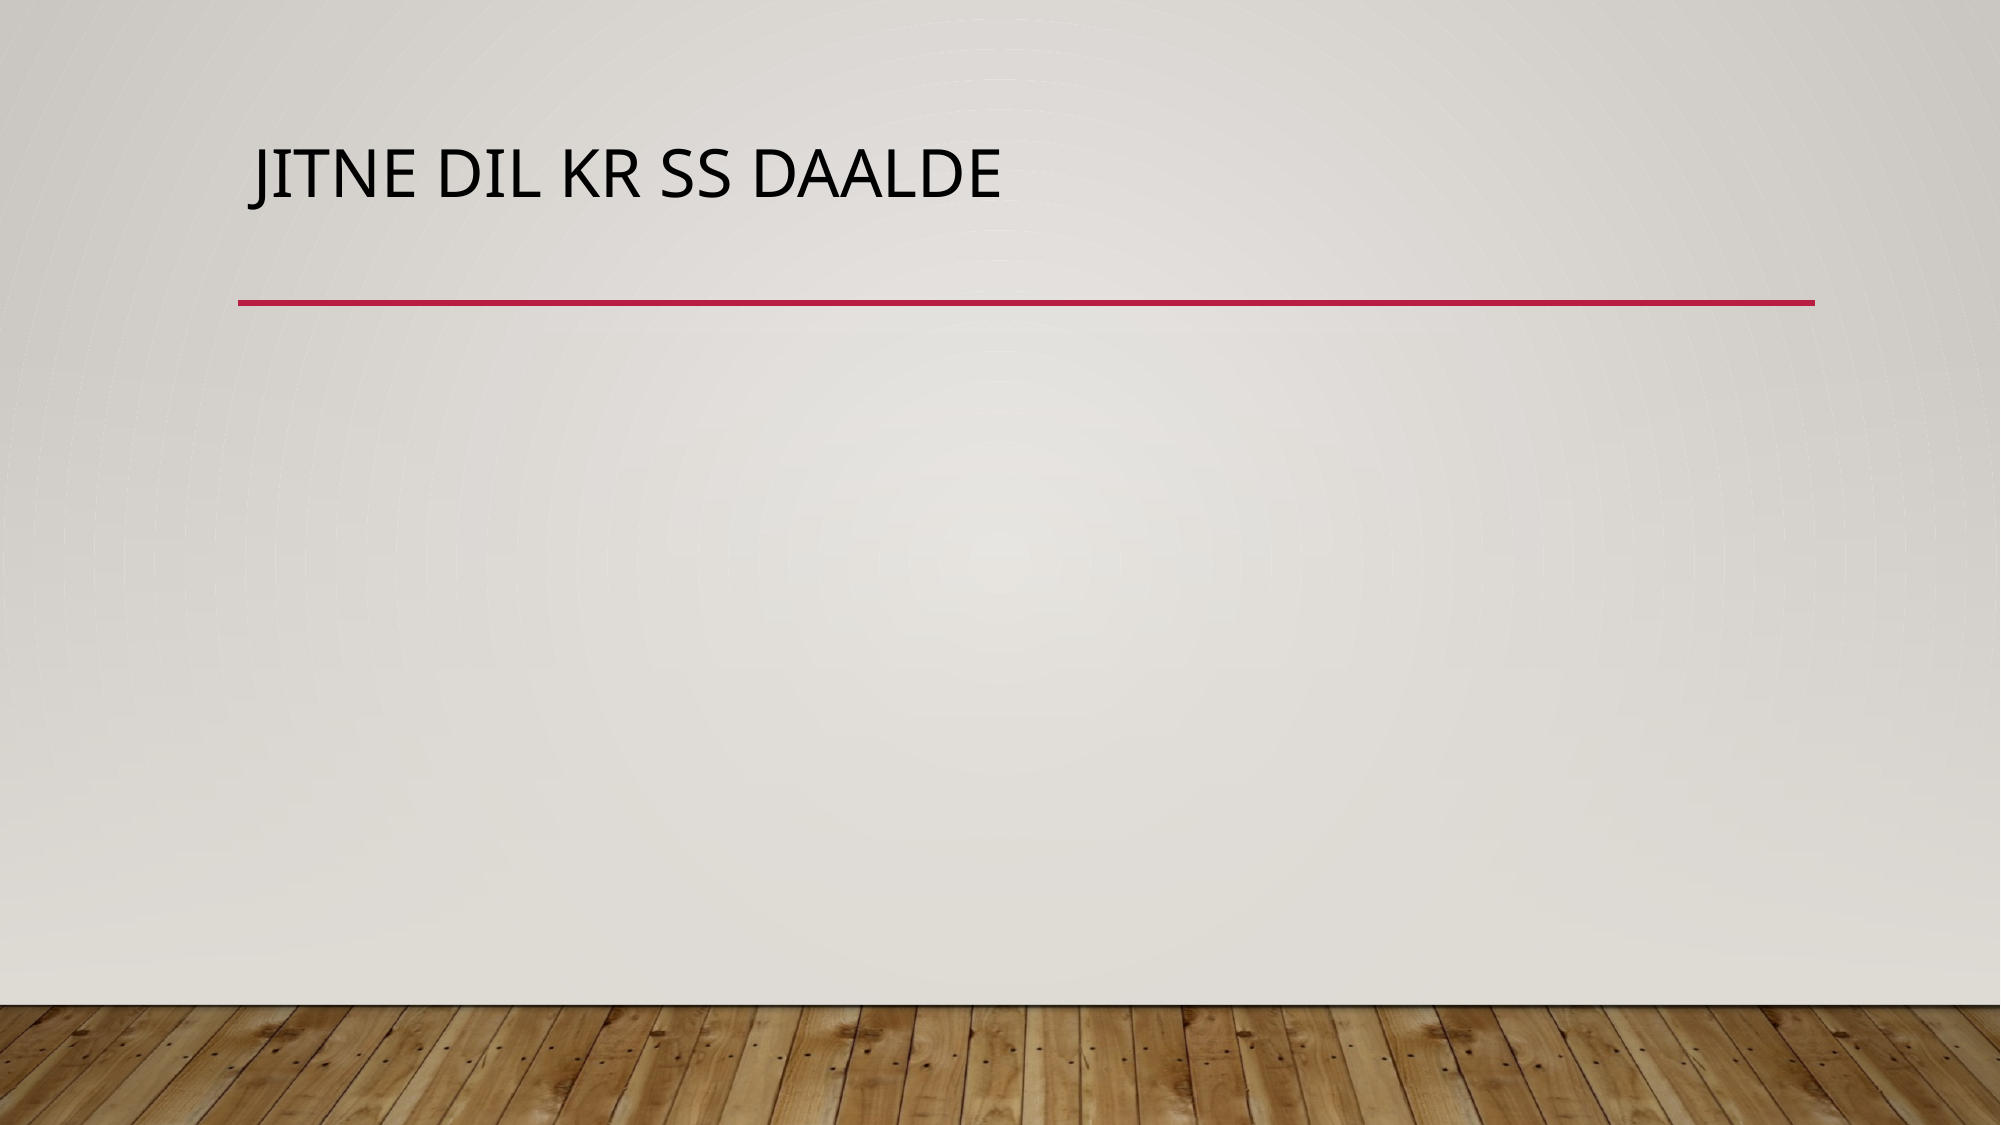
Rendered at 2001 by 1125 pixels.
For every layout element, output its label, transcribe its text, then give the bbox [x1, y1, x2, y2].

picture [0, 1005, 2000, 1125]
title Jitne dil kr ss daalde [238, 131, 1814, 305]
